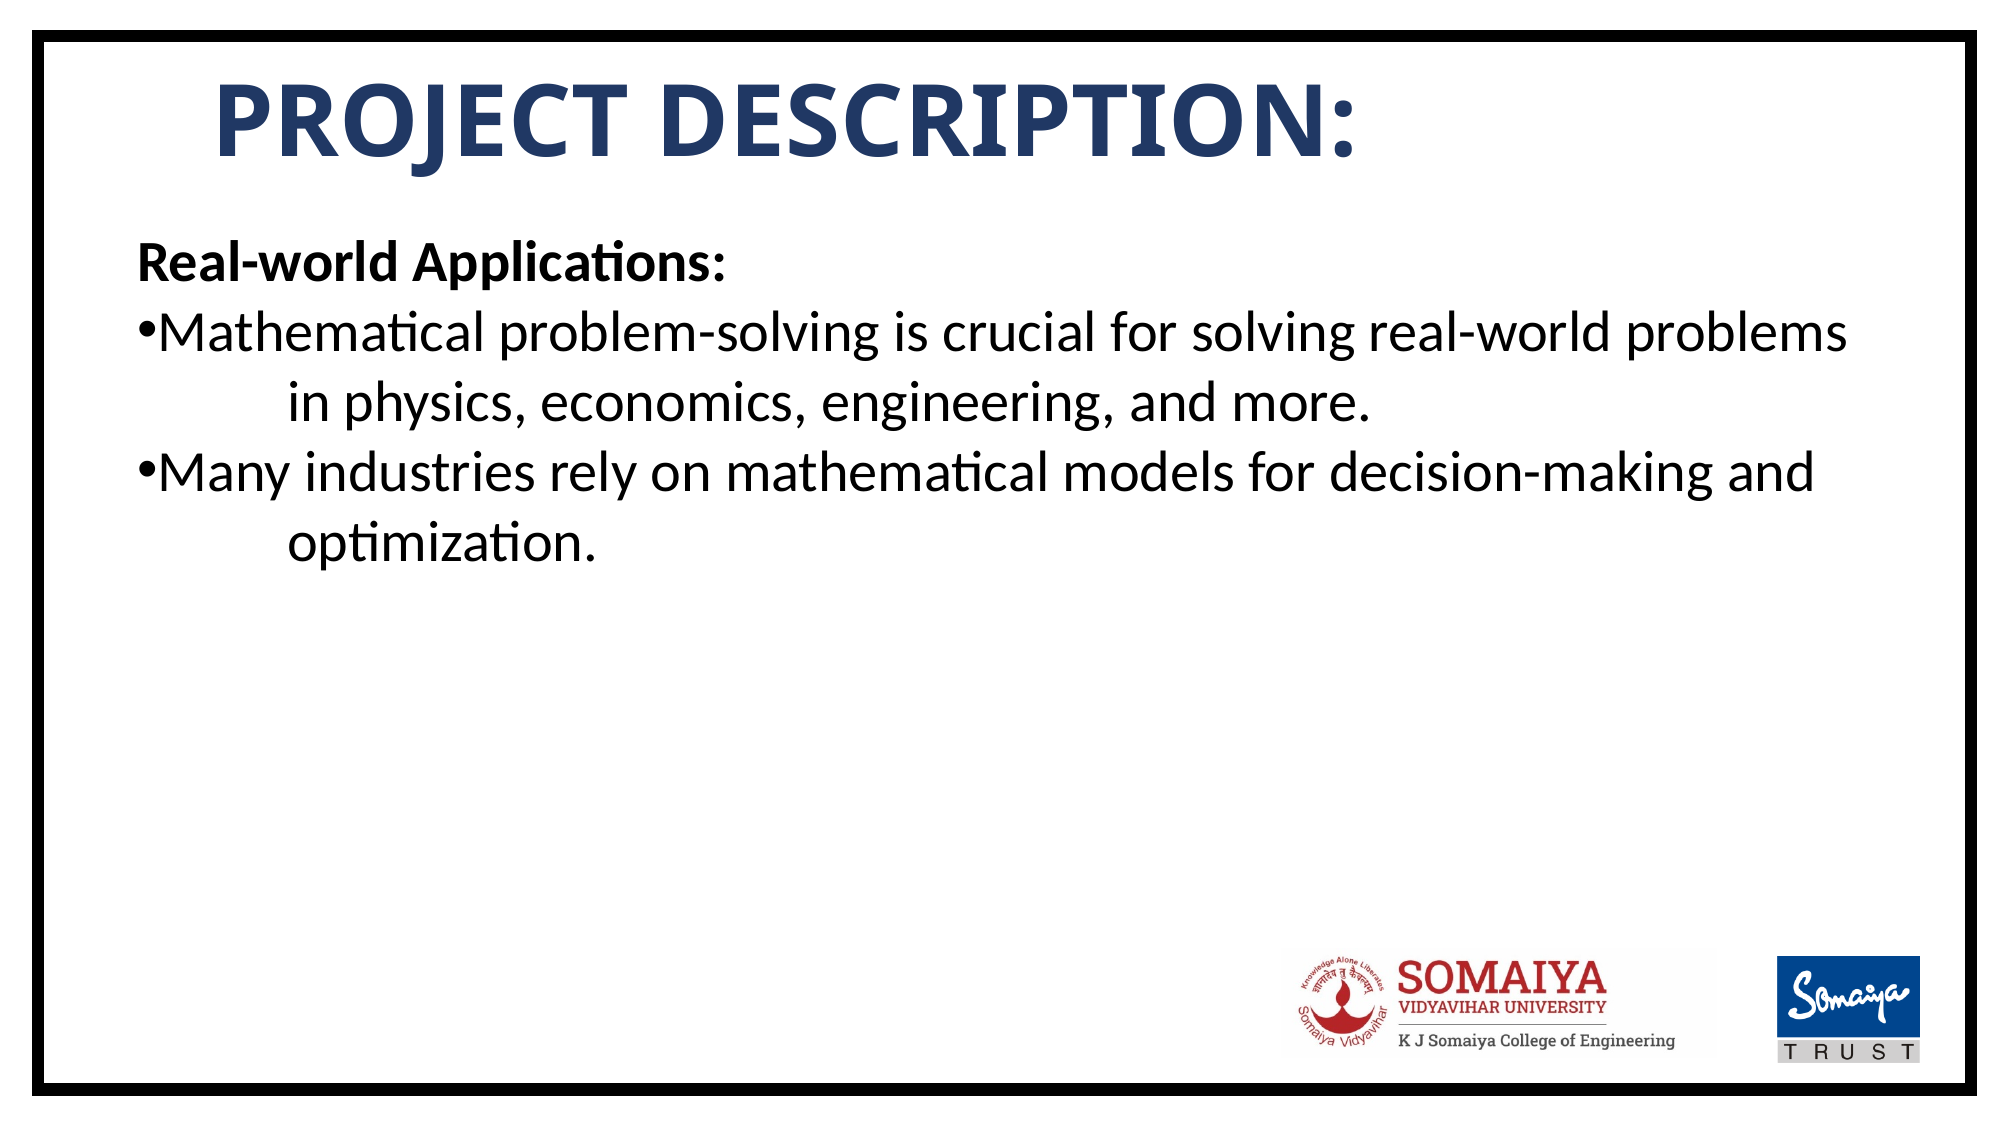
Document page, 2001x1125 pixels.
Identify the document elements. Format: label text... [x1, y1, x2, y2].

picture [1777, 956, 1920, 1063]
text_box Real-world Applications: Mathematical problem-solving is crucial for solving real-world problems in physics, economics, engineering, and more. Many industries rely on mathematical models for decision-making and optimization. [122, 215, 1901, 626]
text_box [37, 35, 1972, 1091]
picture [1281, 948, 1717, 1058]
